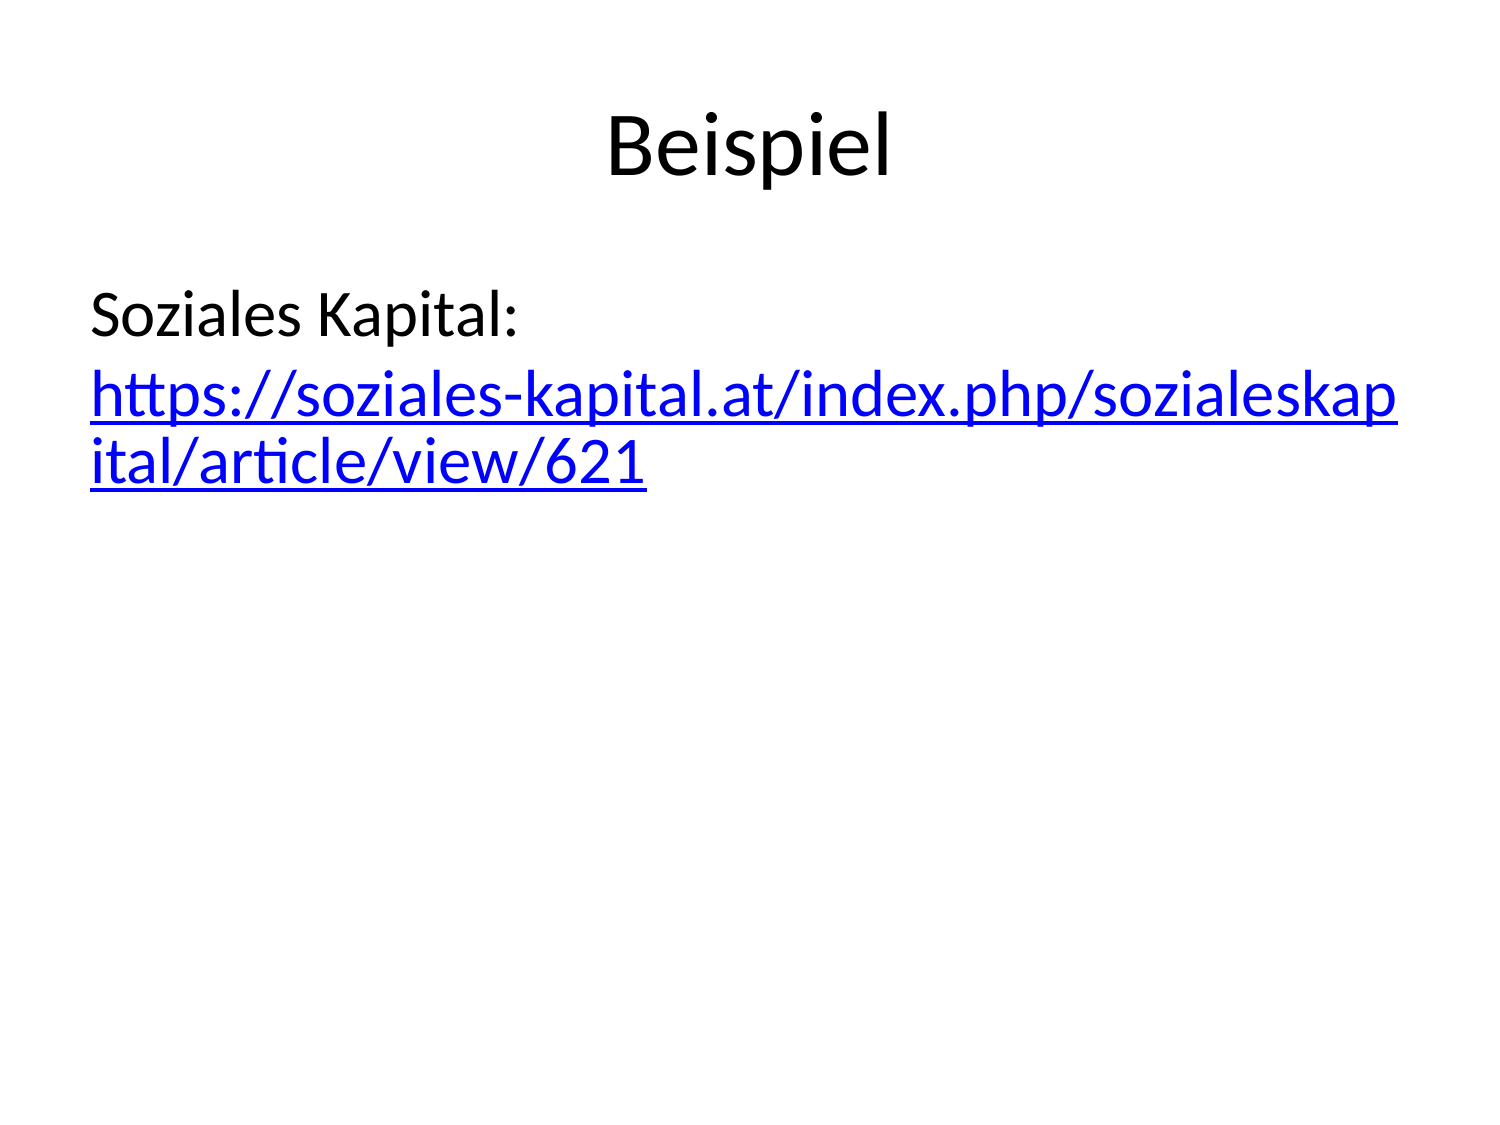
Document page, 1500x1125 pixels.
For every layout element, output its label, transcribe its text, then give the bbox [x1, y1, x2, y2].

list Soziales Kapital: https://soziales-kapital.at/index.php/sozialeskapital/article/view/621 [75, 262, 1425, 1005]
title Beispiel [75, 45, 1425, 233]
